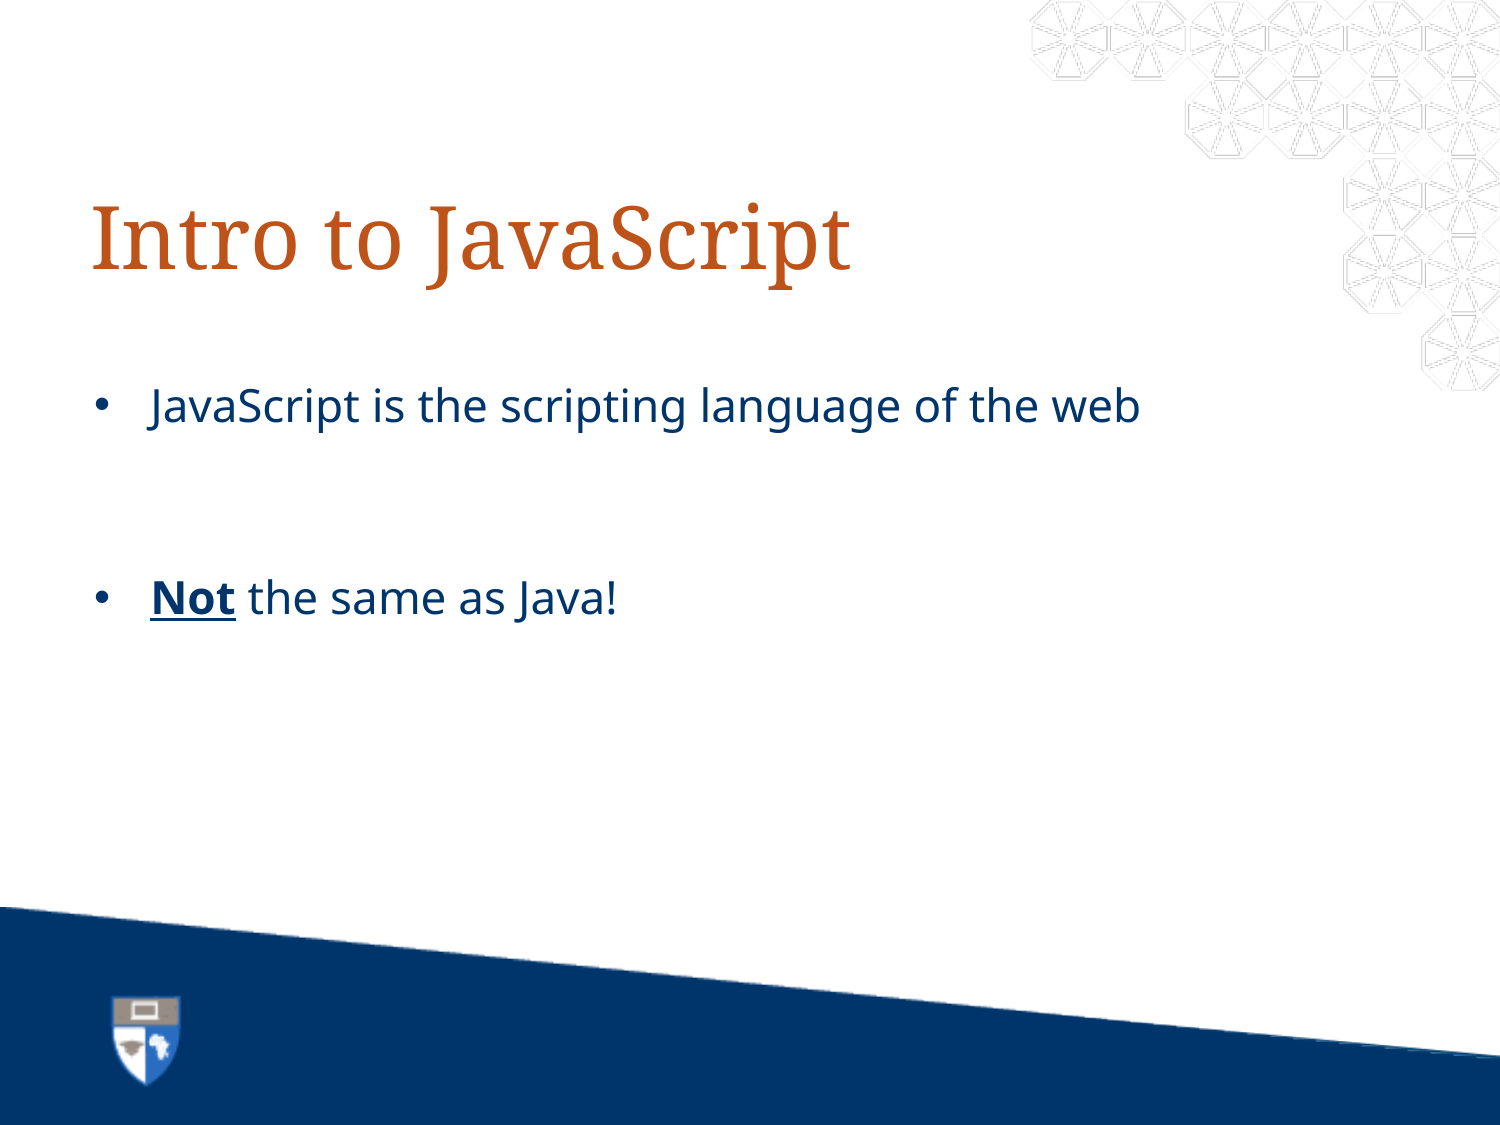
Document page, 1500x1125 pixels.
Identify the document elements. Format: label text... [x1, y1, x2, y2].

picture [0, 907, 1500, 1125]
title Intro to JavaScript [75, 141, 1153, 329]
list JavaScript is the scripting language of the web Not the same as Java! [79, 368, 1349, 795]
